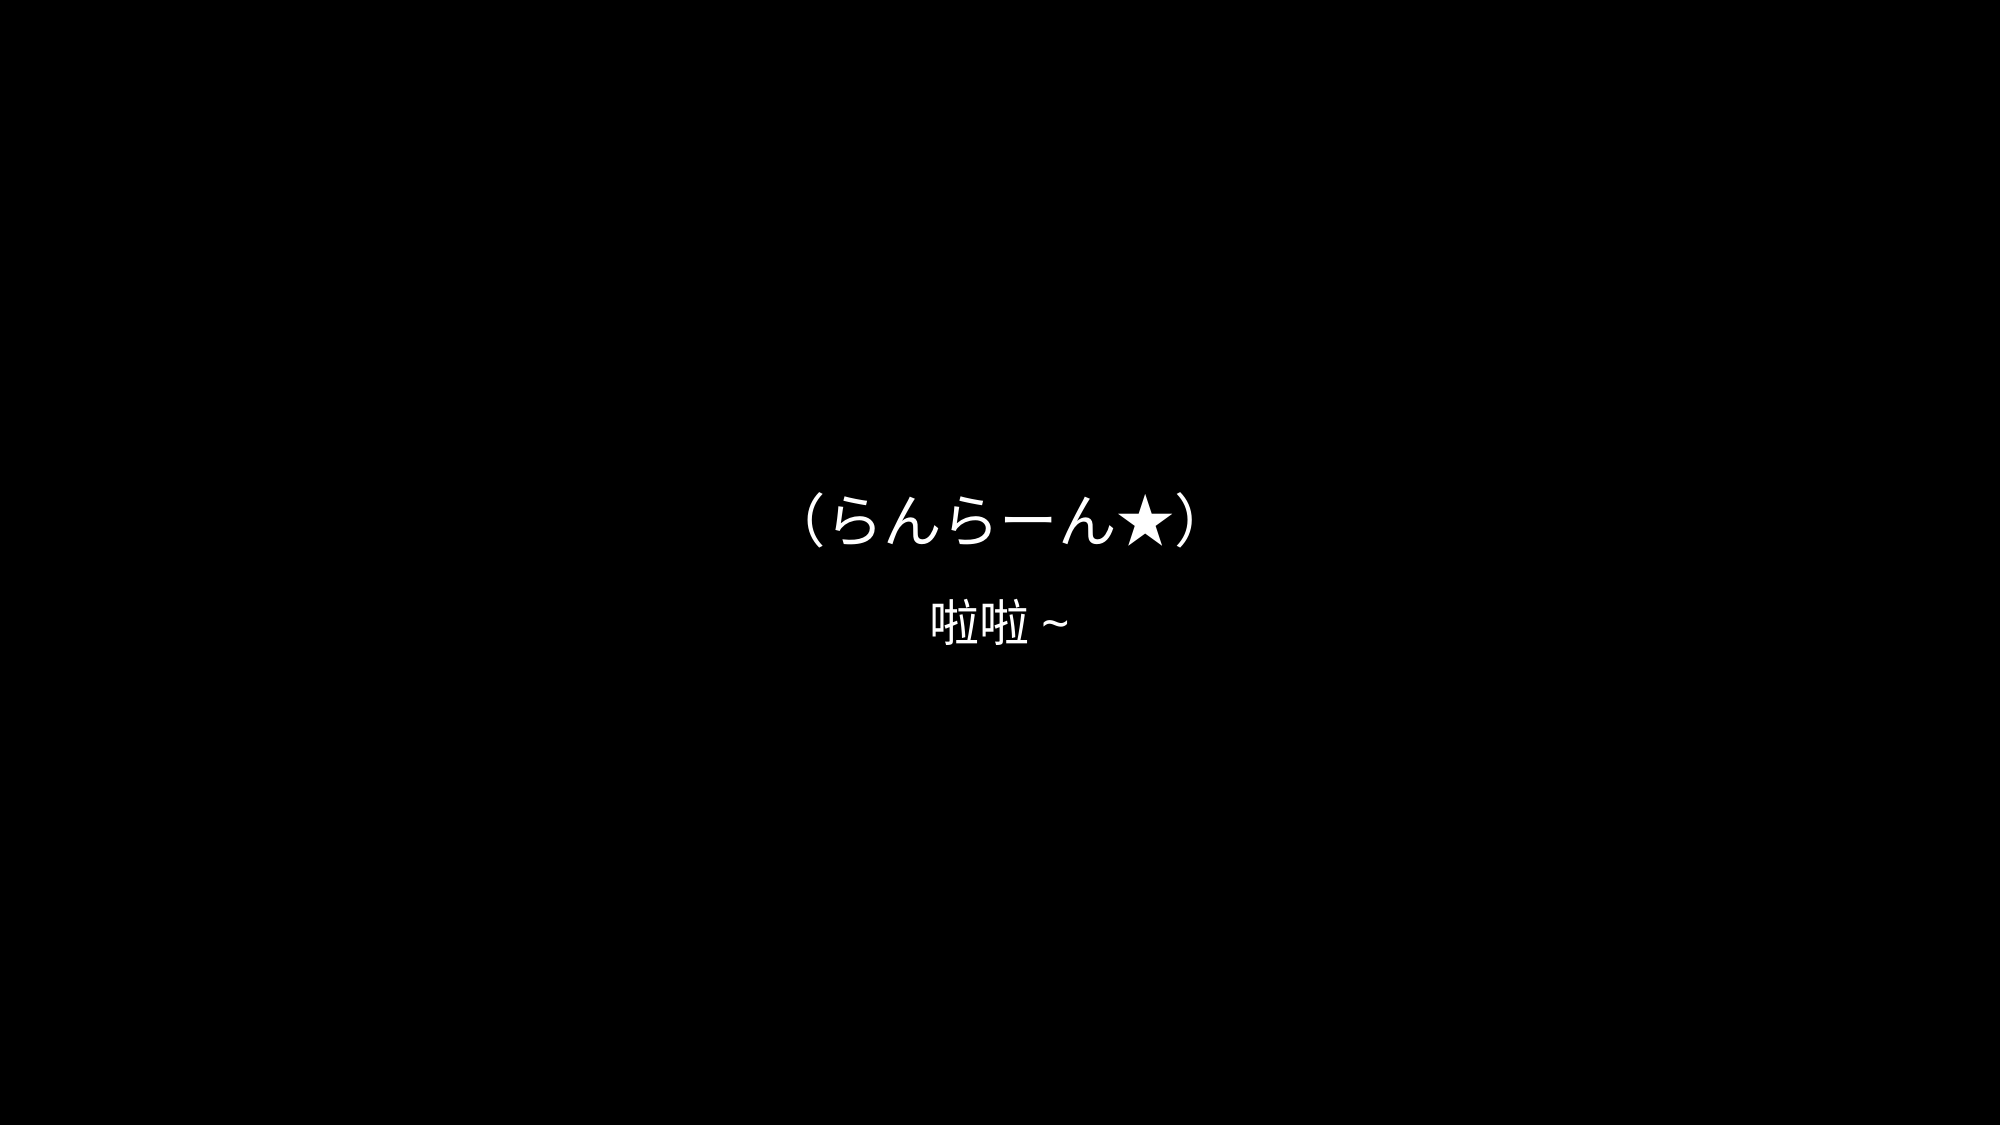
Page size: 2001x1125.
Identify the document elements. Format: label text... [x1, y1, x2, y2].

title （らんらーん★） [0, 170, 2000, 563]
subtitle 啦啦~ [0, 590, 2000, 863]
